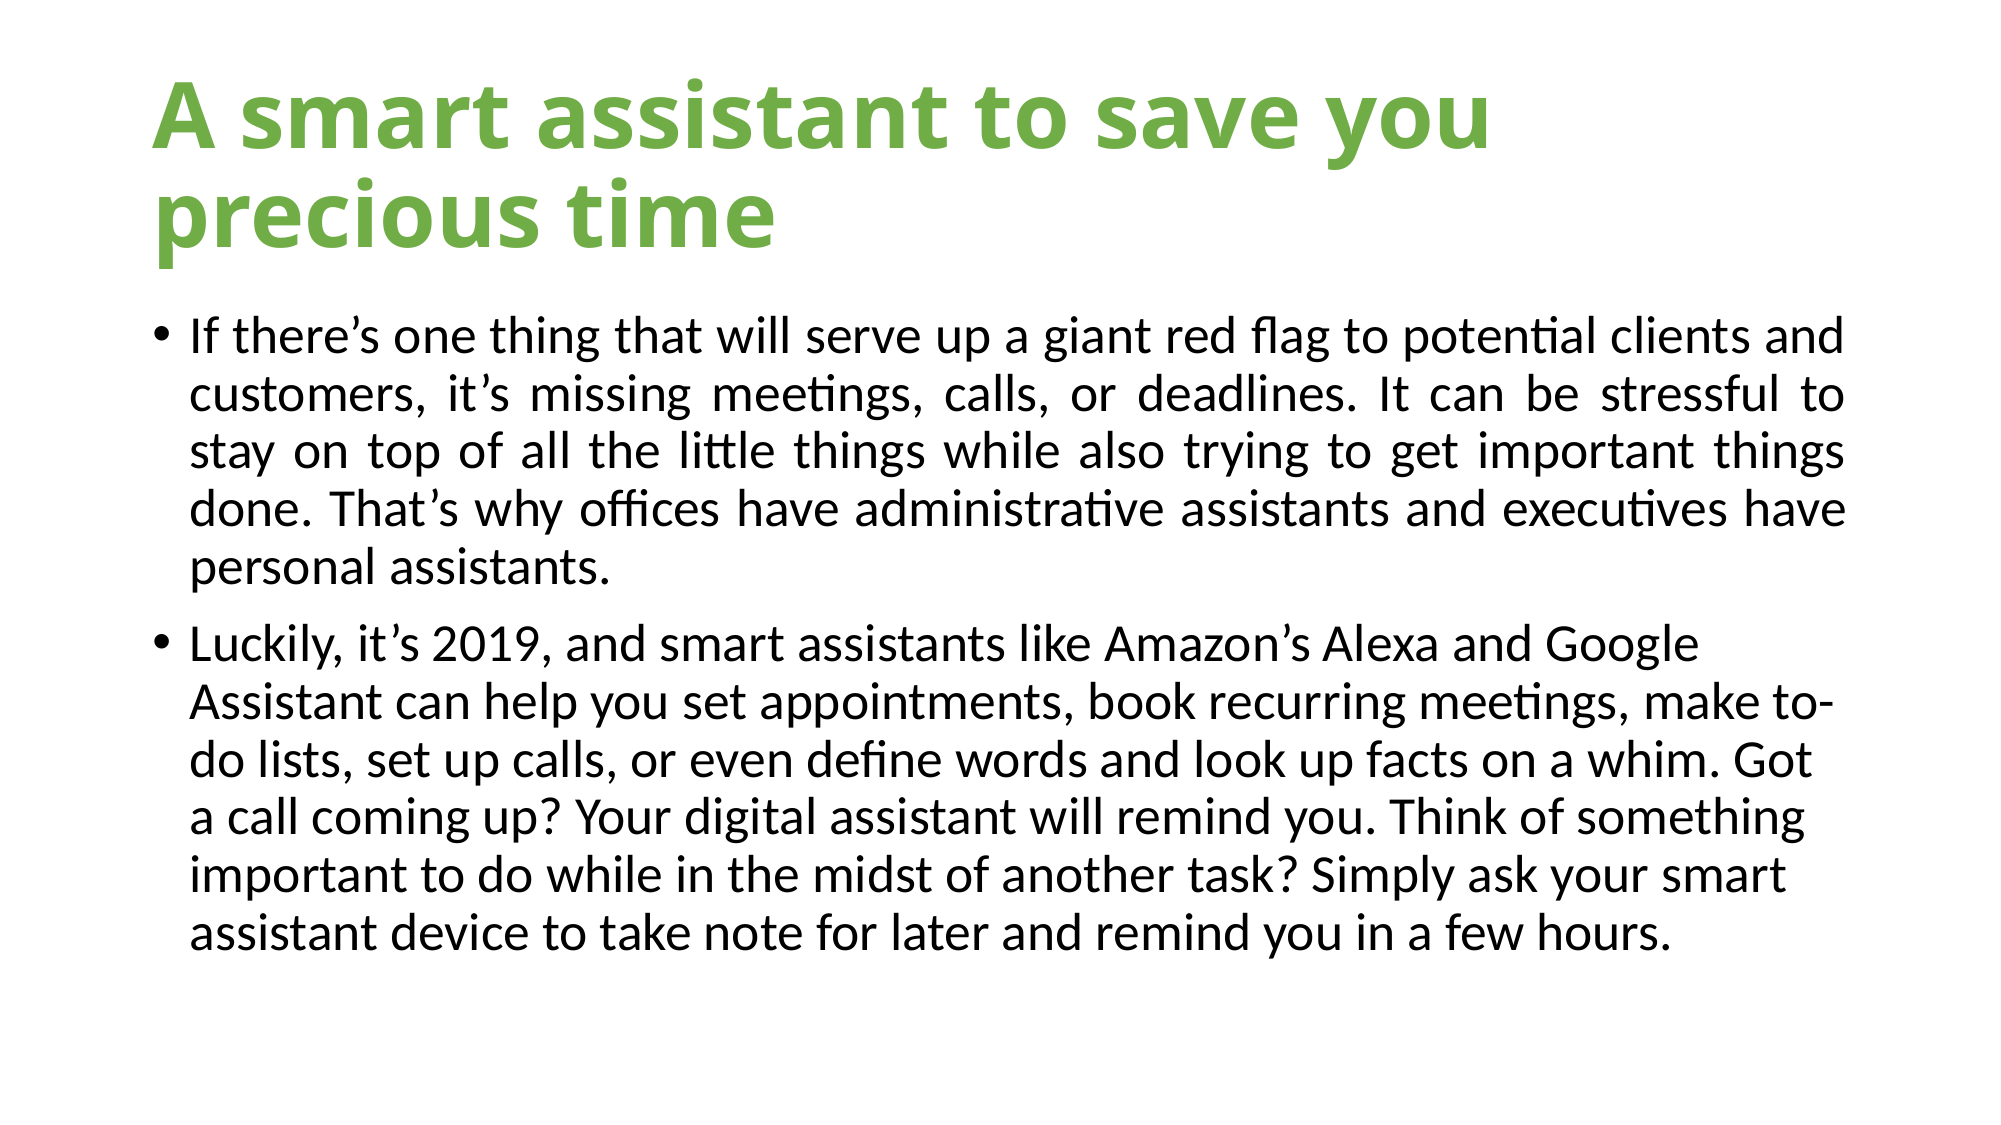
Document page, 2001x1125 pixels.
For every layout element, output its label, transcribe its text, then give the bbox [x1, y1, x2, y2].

list If there’s one thing that will serve up a giant red flag to potential clients and customers, it’s missing meetings, calls, or deadlines. It can be stressful to stay on top of all the little things while also trying to get important things done. That’s why offices have administrative assistants and executives have personal assistants. Luckily, it’s 2019, and smart assistants like Amazon’s Alexa and Google Assistant can help you set appointments, book recurring meetings, make to-do lists, set up calls, or even define words and look up facts on a whim. Got a call coming up? Your digital assistant will remind you. Think of something important to do while in the midst of another task? Simply ask your smart assistant device to take note for later and remind you in a few hours. [137, 299, 1863, 1014]
title A smart assistant to save you precious time [137, 59, 1863, 278]
